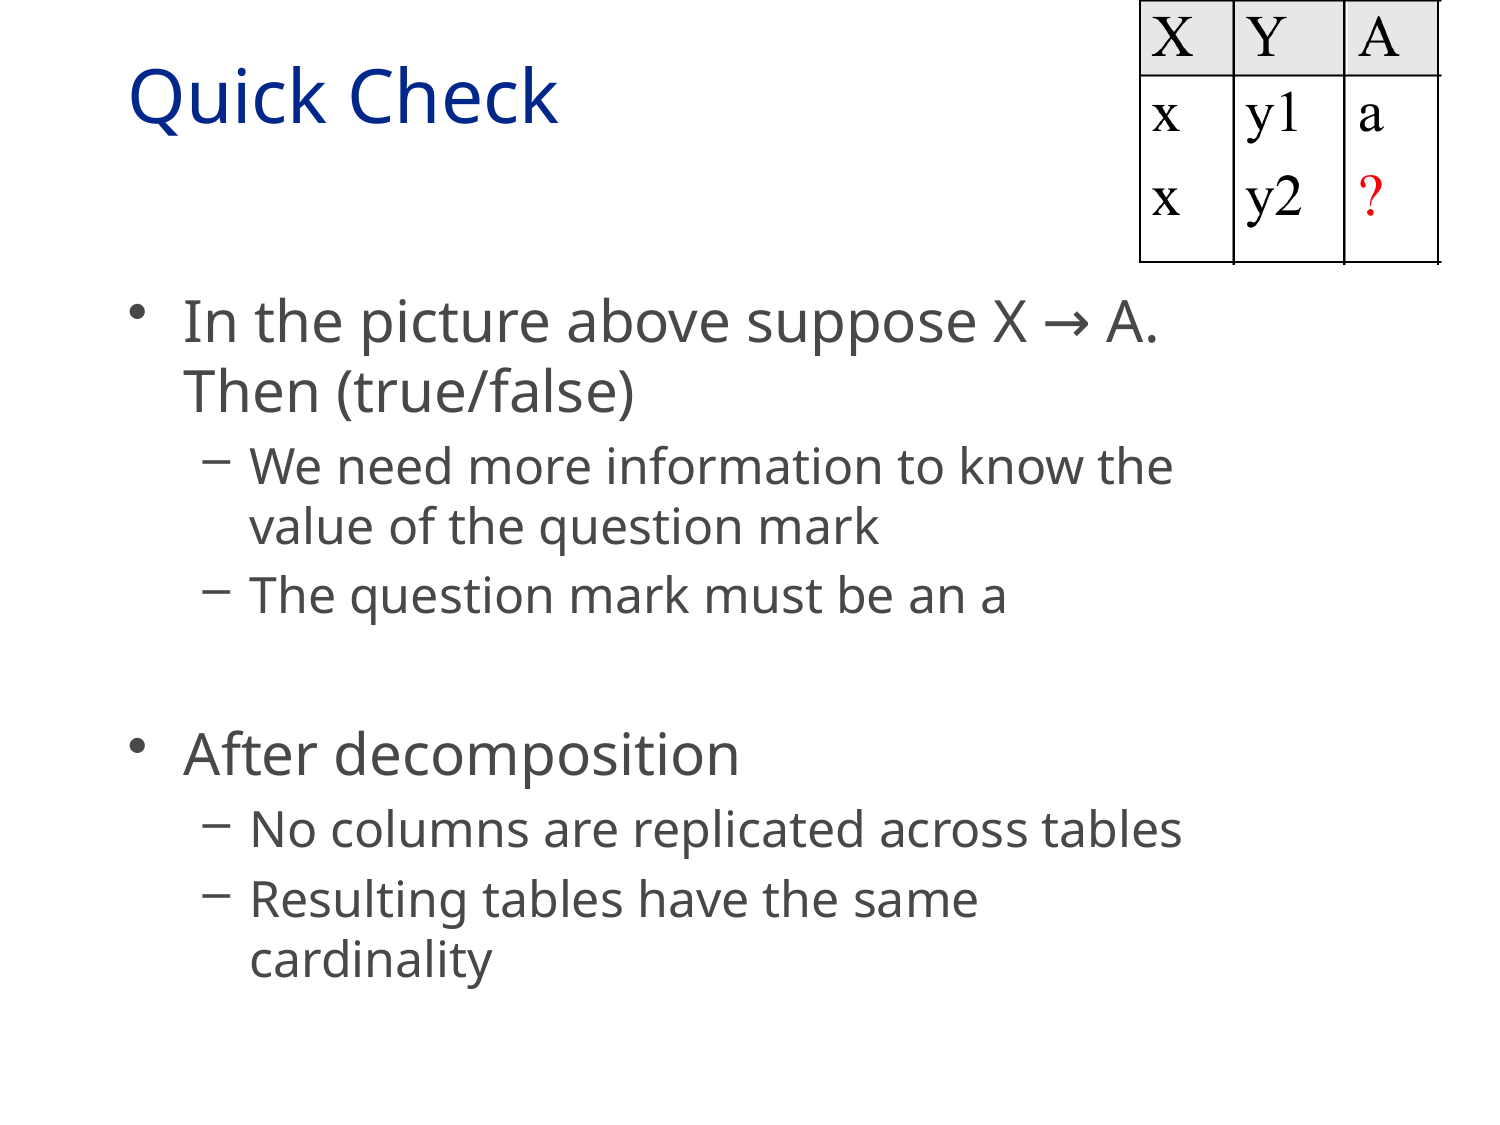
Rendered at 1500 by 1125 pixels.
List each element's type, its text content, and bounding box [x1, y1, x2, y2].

list In the picture above suppose X → A. Then (true/false) We need more information to know the value of the question mark The question mark must be an a After decomposition No columns are replicated across tables Resulting tables have the same cardinality [112, 276, 1239, 1075]
title Quick Check [112, 0, 1122, 188]
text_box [1124, 0, 1500, 292]
